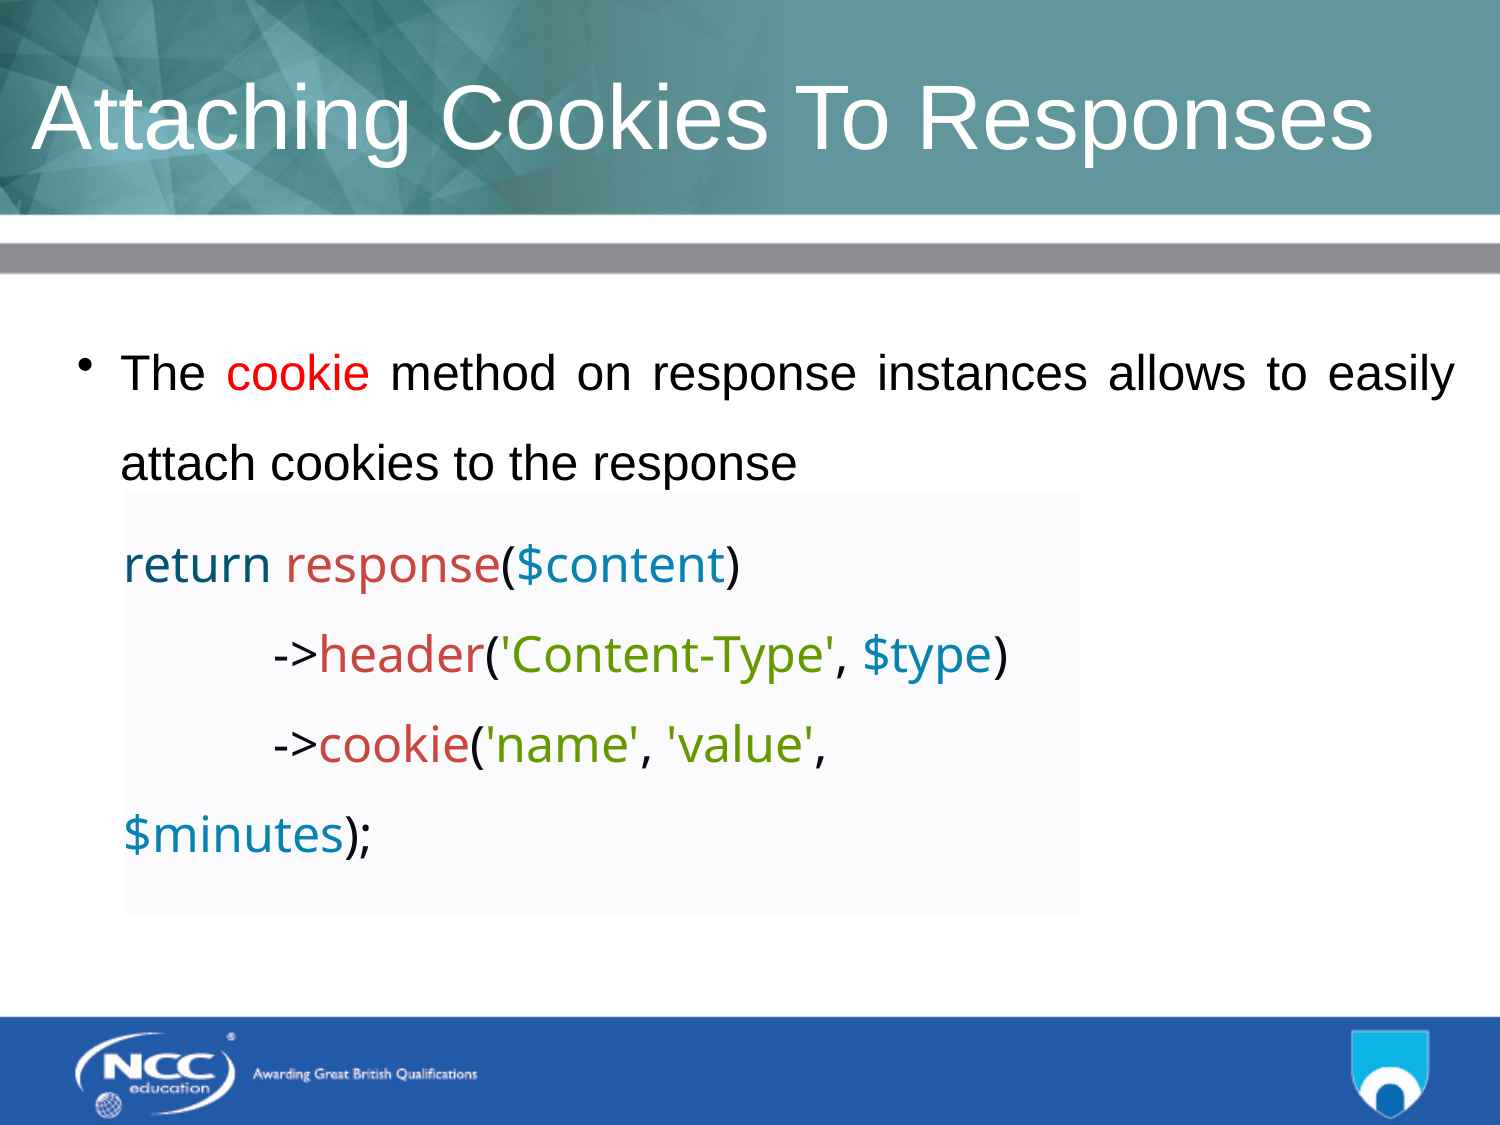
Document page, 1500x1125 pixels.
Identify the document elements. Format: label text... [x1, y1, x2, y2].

text_box return response($content) ->header('Content-Type', $type) ->cookie('name', 'value', $minutes); [123, 489, 1081, 915]
title Attaching Cookies To Responses [16, 19, 1459, 207]
picture [0, 0, 1500, 1125]
list The cookie method on response instances allows to easily attach cookies to the response [17, 302, 1471, 1012]
